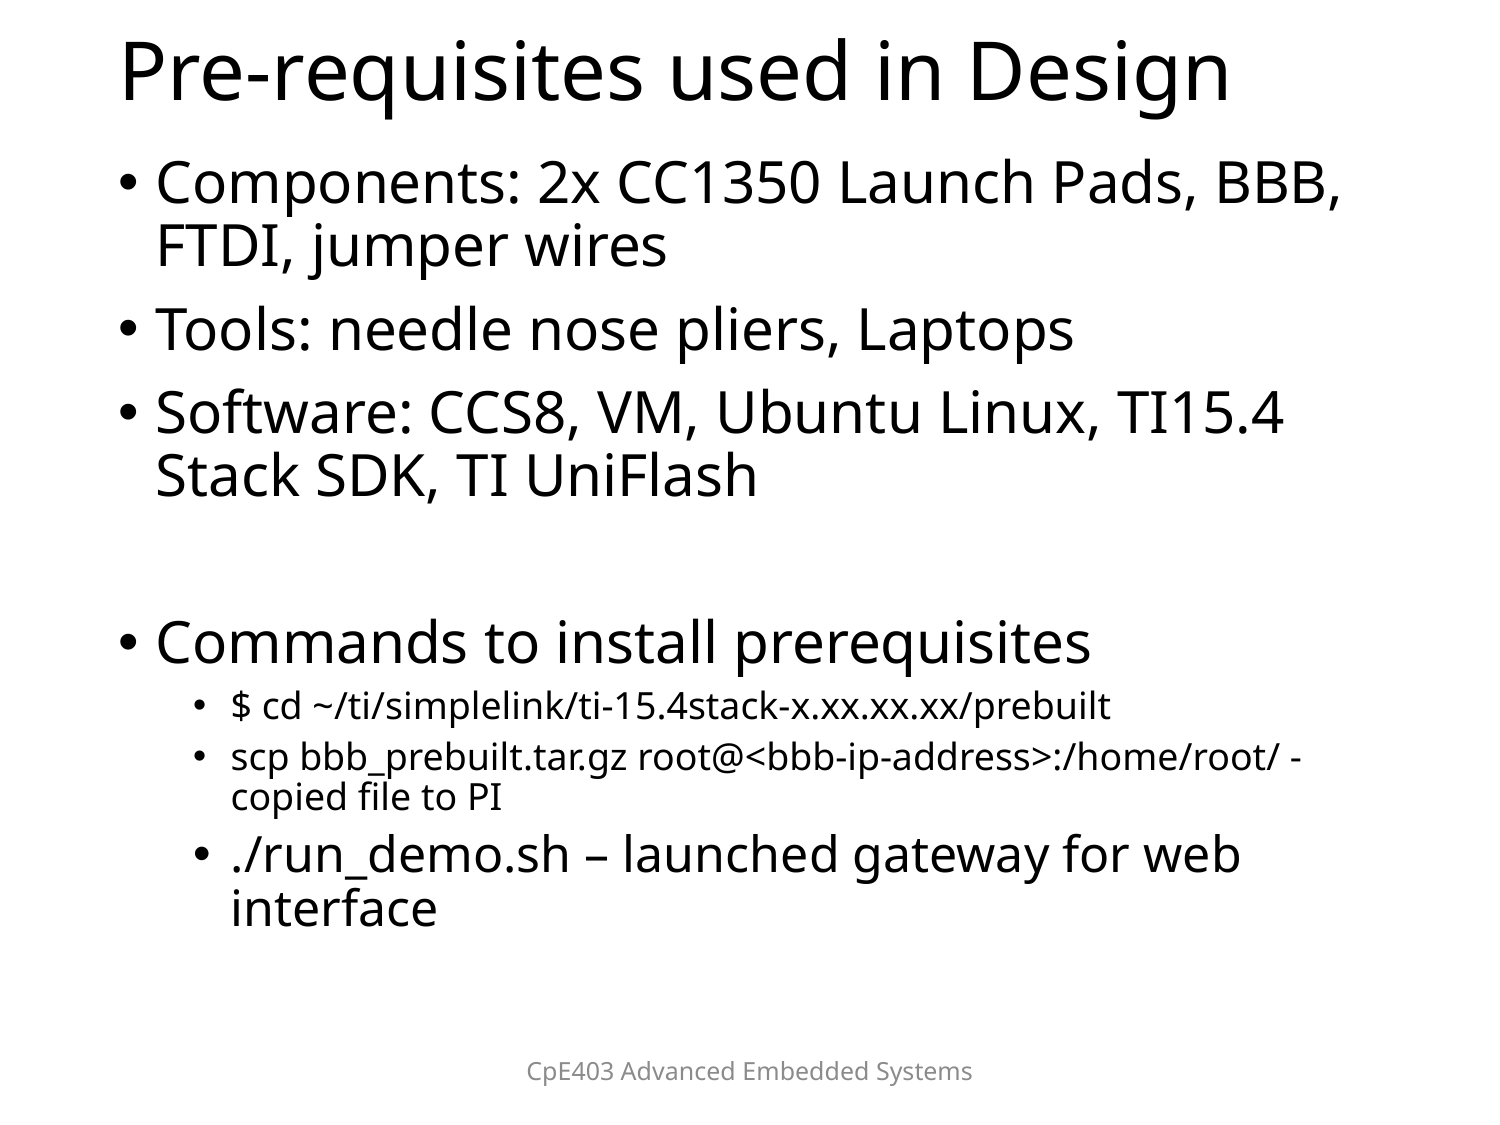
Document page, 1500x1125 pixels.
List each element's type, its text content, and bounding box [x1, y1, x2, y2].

title Pre-requisites used in Design [103, 22, 1397, 127]
list Components: 2x CC1350 Launch Pads, BBB, FTDI, jumper wires Tools: needle nose pliers, Laptops Software: CCS8, VM, Ubuntu Linux, TI15.4 Stack SDK, TI UniFlash Commands to install prerequisites $ cd ~/ti/simplelink/ti-15.4stack-x.xx.xx.xx/prebuilt scp bbb_prebuilt.tar.gz root@<bbb-ip-address>:/home/root/ - copied file to PI ./run_demo.sh – launched gateway for web interface [103, 145, 1397, 1043]
footer CpE403 Advanced Embedded Systems [496, 1042, 1004, 1103]
